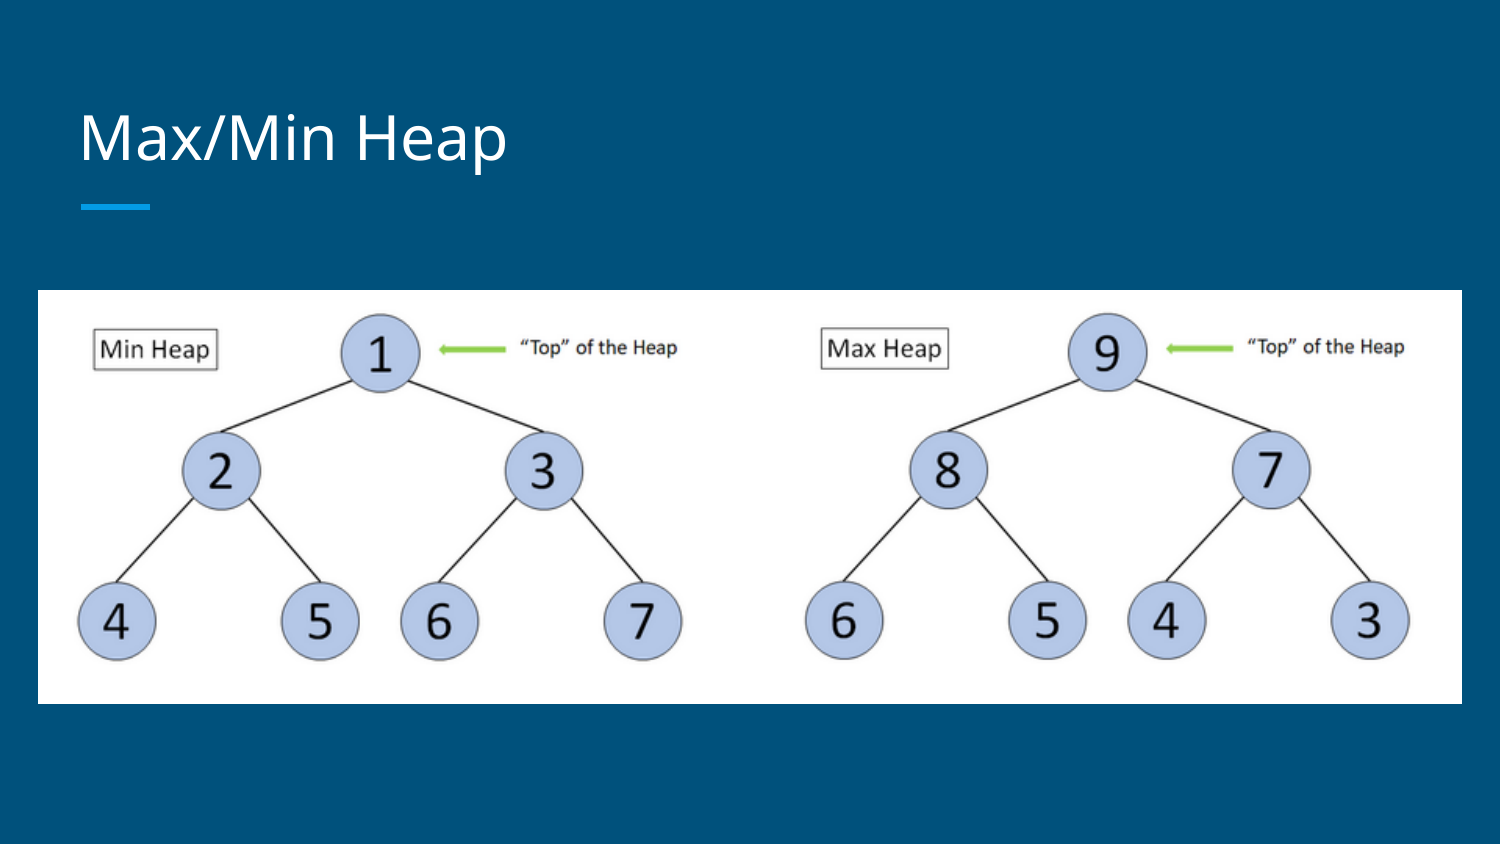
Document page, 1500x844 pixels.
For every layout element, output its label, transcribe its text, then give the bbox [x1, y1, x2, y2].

picture [39, 291, 1461, 703]
title Max/Min Heap [63, 75, 1437, 188]
